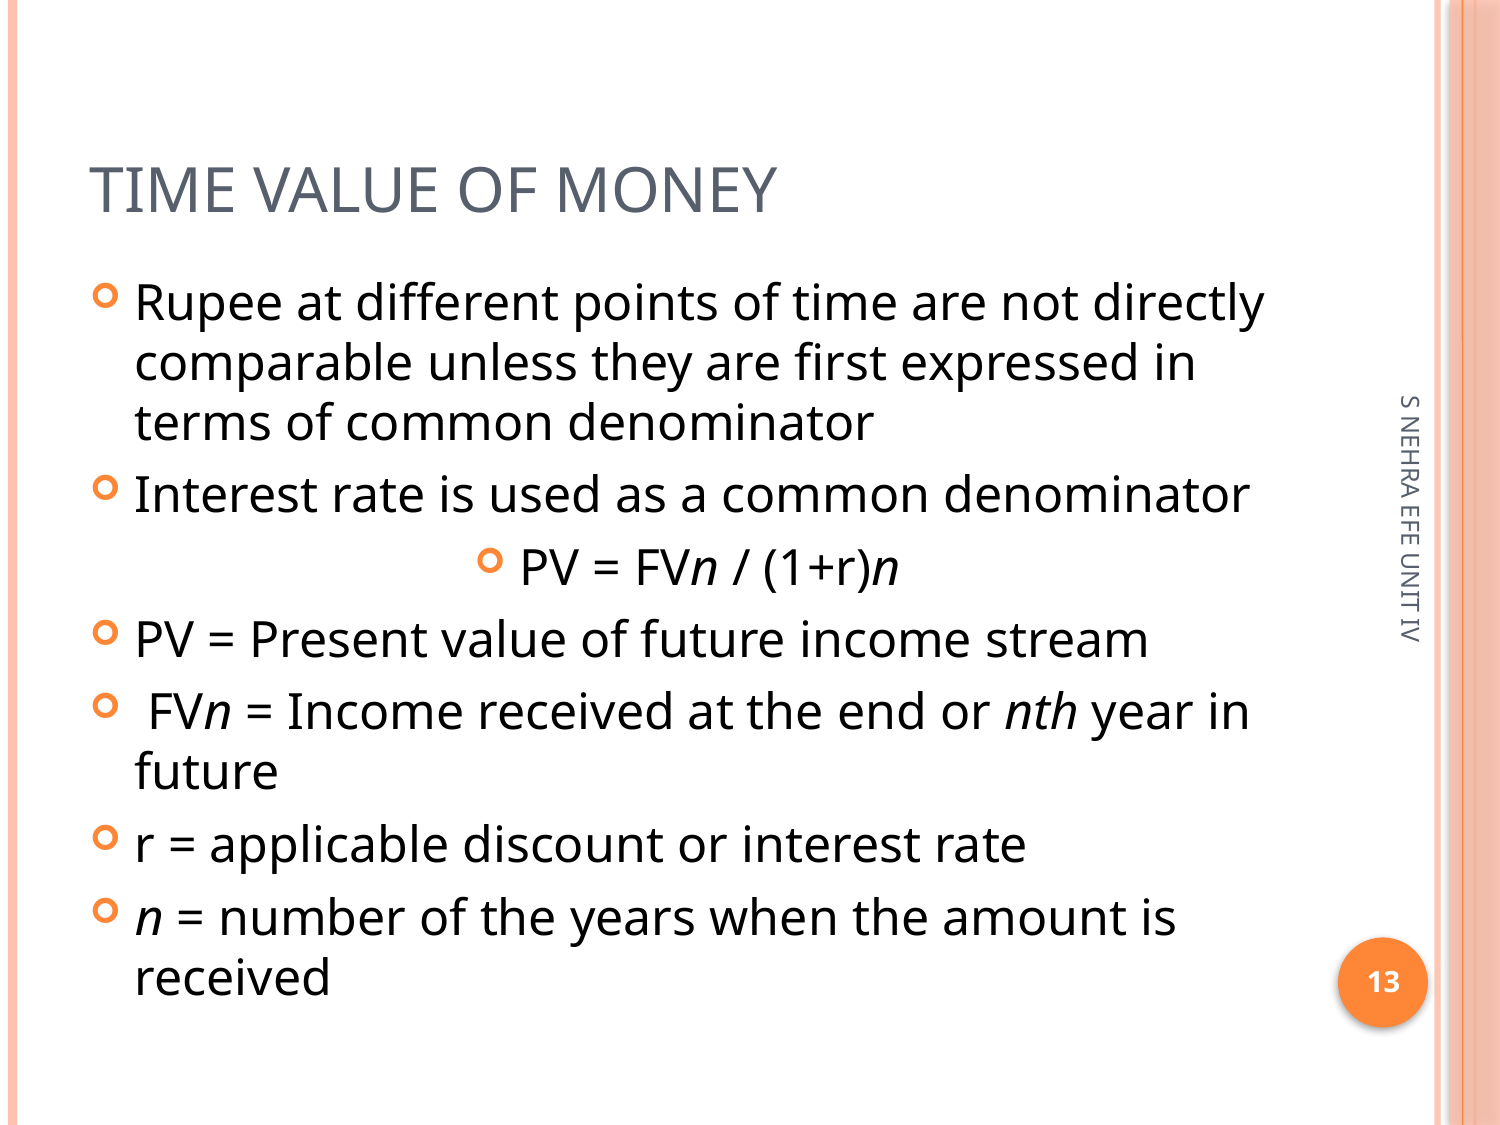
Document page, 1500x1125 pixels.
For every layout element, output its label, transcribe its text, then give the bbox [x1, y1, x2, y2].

slide_number 13 [1333, 940, 1434, 1027]
footer S NEHRA EFE UNIT IV [1379, 380, 1440, 906]
list Rupee at different points of time are not directly comparable unless they are first expressed in terms of common denominator Interest rate is used as a common denominator PV = FVn / (1+r)n PV = Present value of future income stream FVn = Income received at the end or nth year in future r = applicable discount or interest rate n = number of the years when the amount is received [75, 262, 1300, 1062]
title Time value of money [75, 45, 1300, 233]
